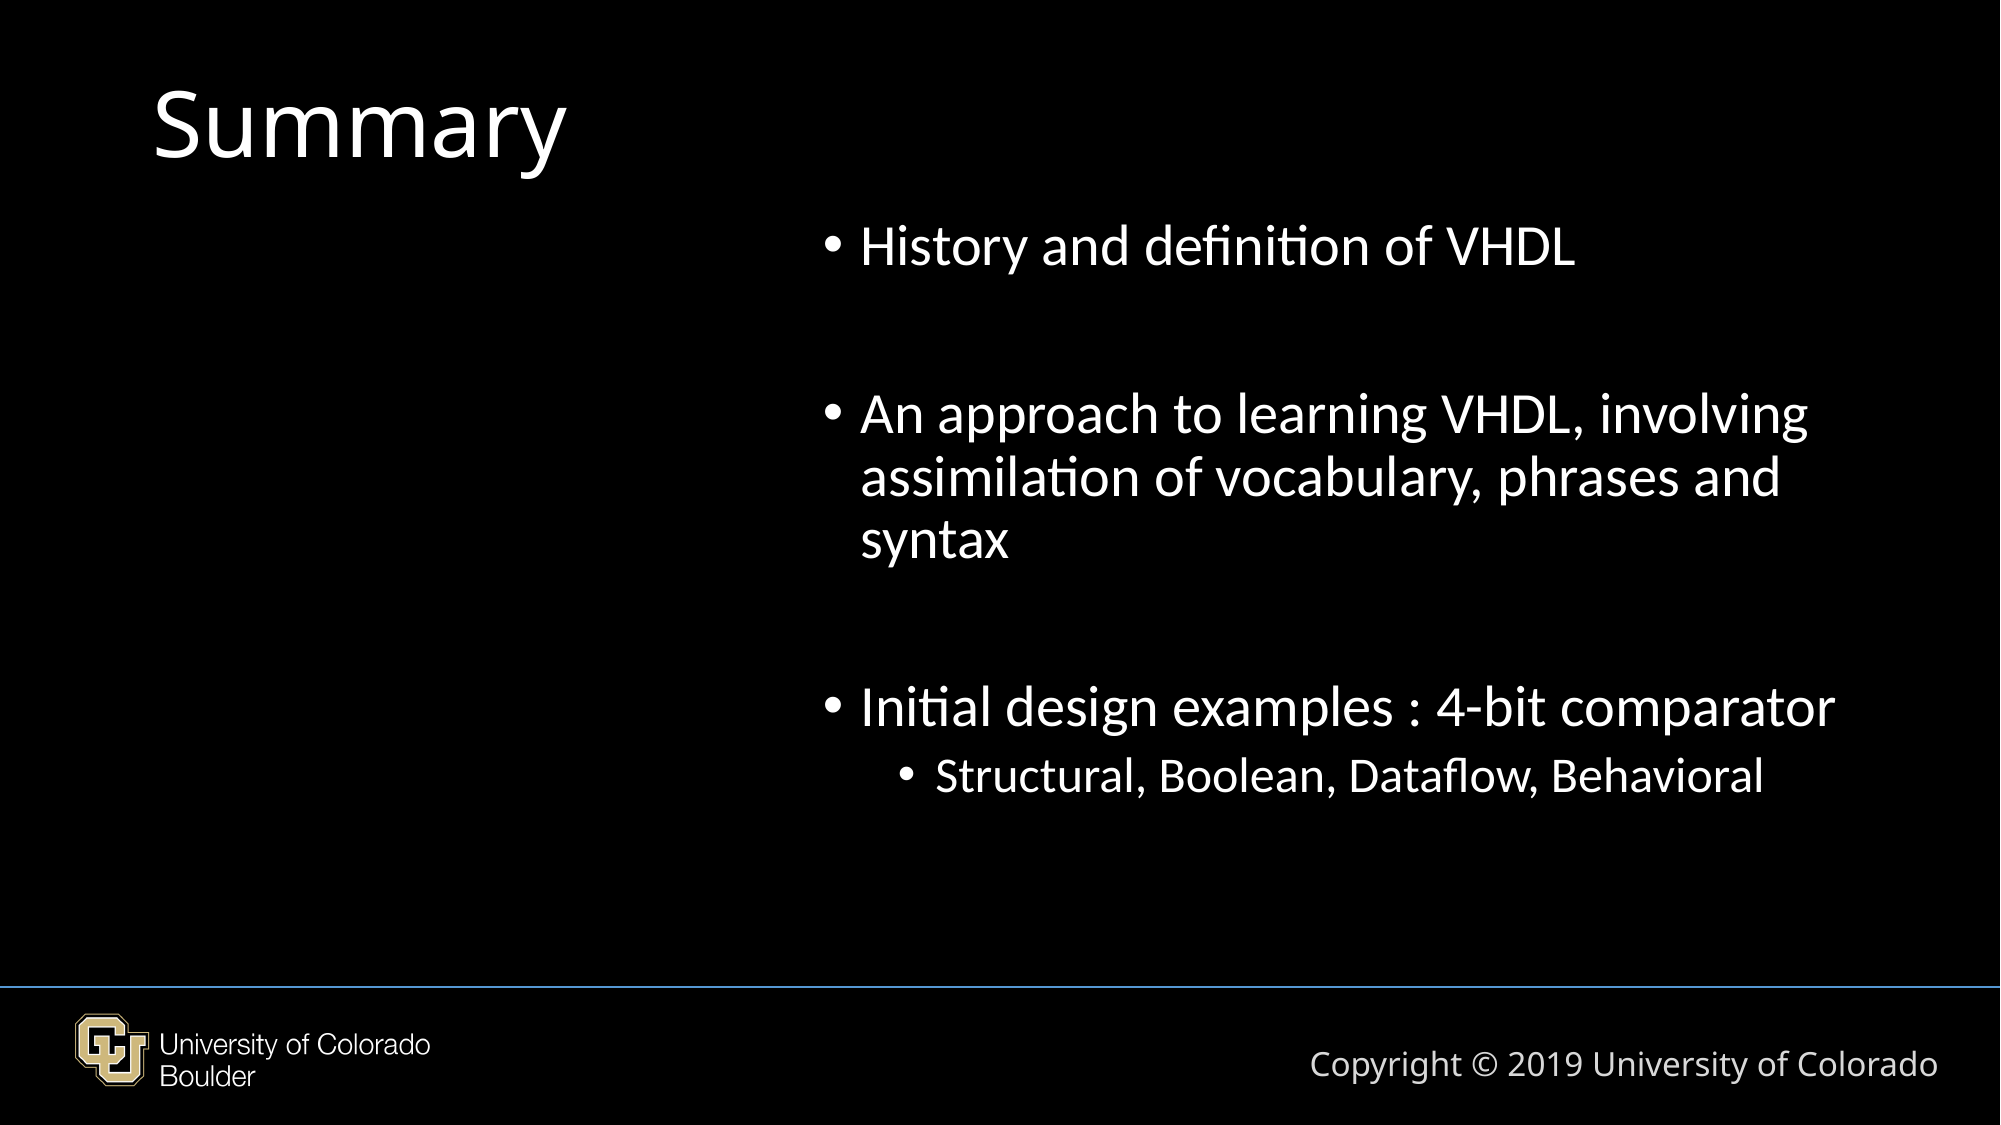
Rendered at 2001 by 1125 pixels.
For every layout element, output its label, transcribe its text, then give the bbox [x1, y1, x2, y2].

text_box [1294, 1010, 2000, 1118]
text_box Summary [137, 59, 1863, 196]
text_box History and definition of VHDL An approach to learning VHDL, involving assimilation of vocabulary, phrases and syntax Initial design examples : 4-bit comparator Structural, Boolean, Dataflow, Behavioral [807, 208, 1895, 966]
picture [62, 1007, 458, 1105]
